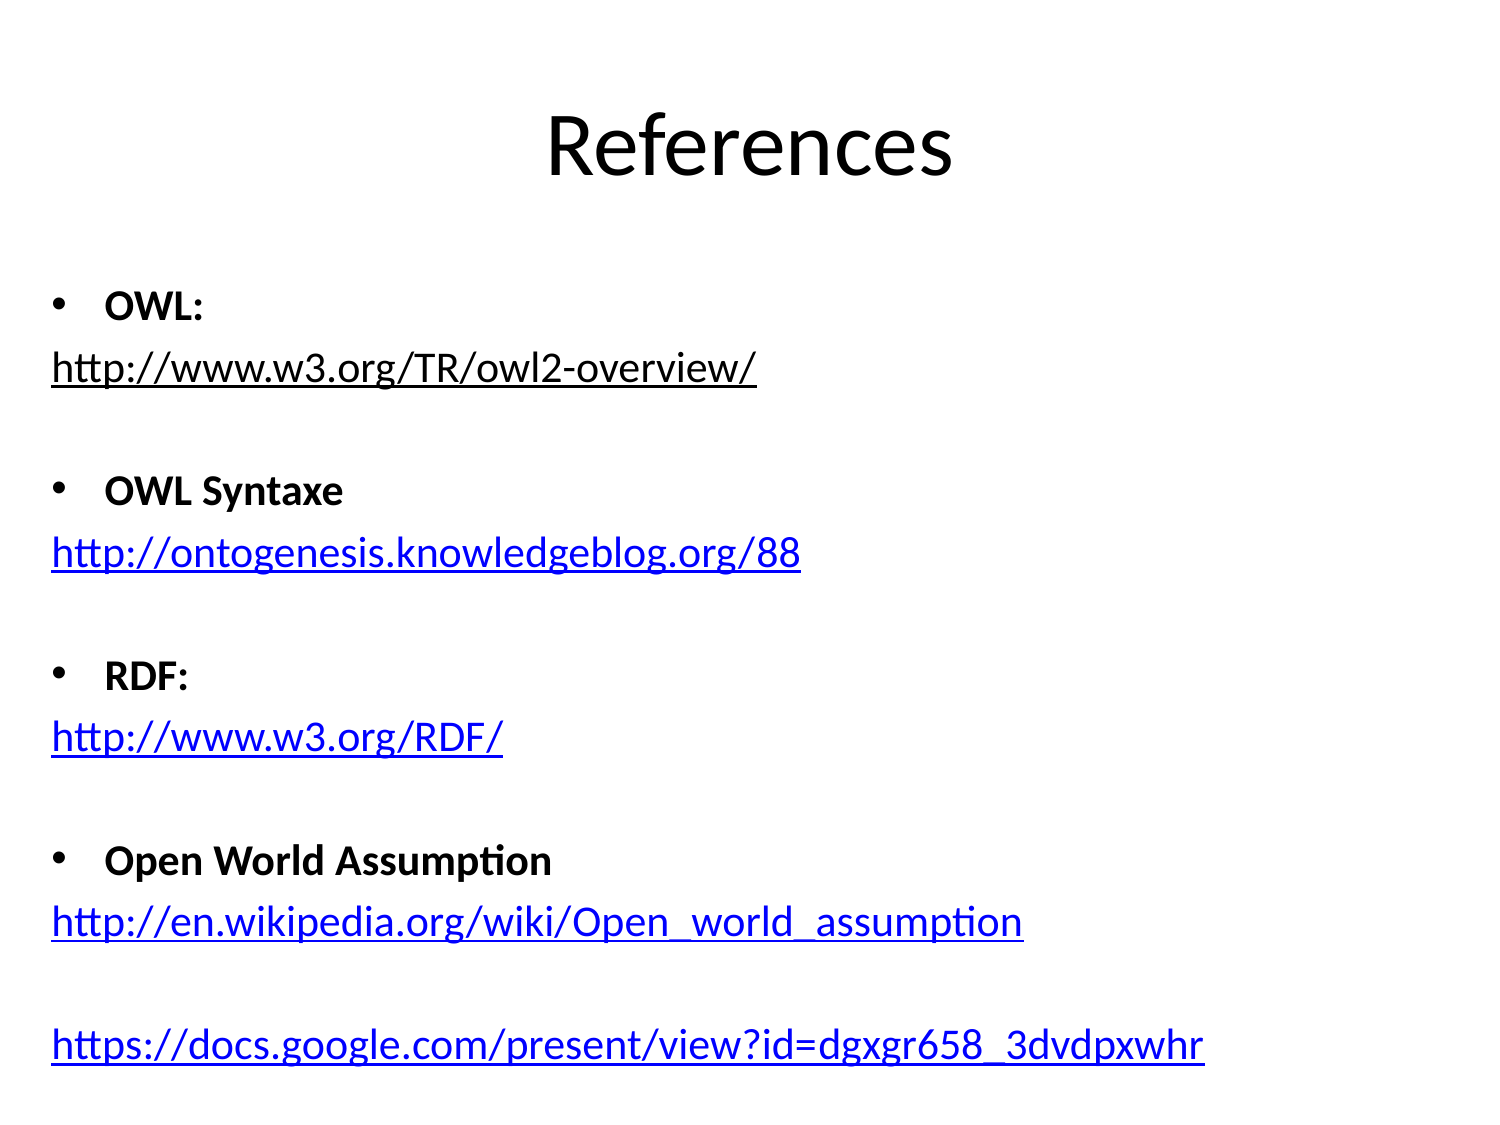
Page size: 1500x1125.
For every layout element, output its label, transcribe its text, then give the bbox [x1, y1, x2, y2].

title References [75, 45, 1425, 233]
text_box OWL: http://www.w3.org/TR/owl2-overview/ OWL Syntaxe http://ontogenesis.knowledgeblog.org/88 RDF: http://www.w3.org/RDF/ Open World Assumption http://en.wikipedia.org/wiki/Open_world_assumption https://docs.google.com/present/view?id=dgxgr658_3dvdpxwhr [36, 269, 1425, 1081]
